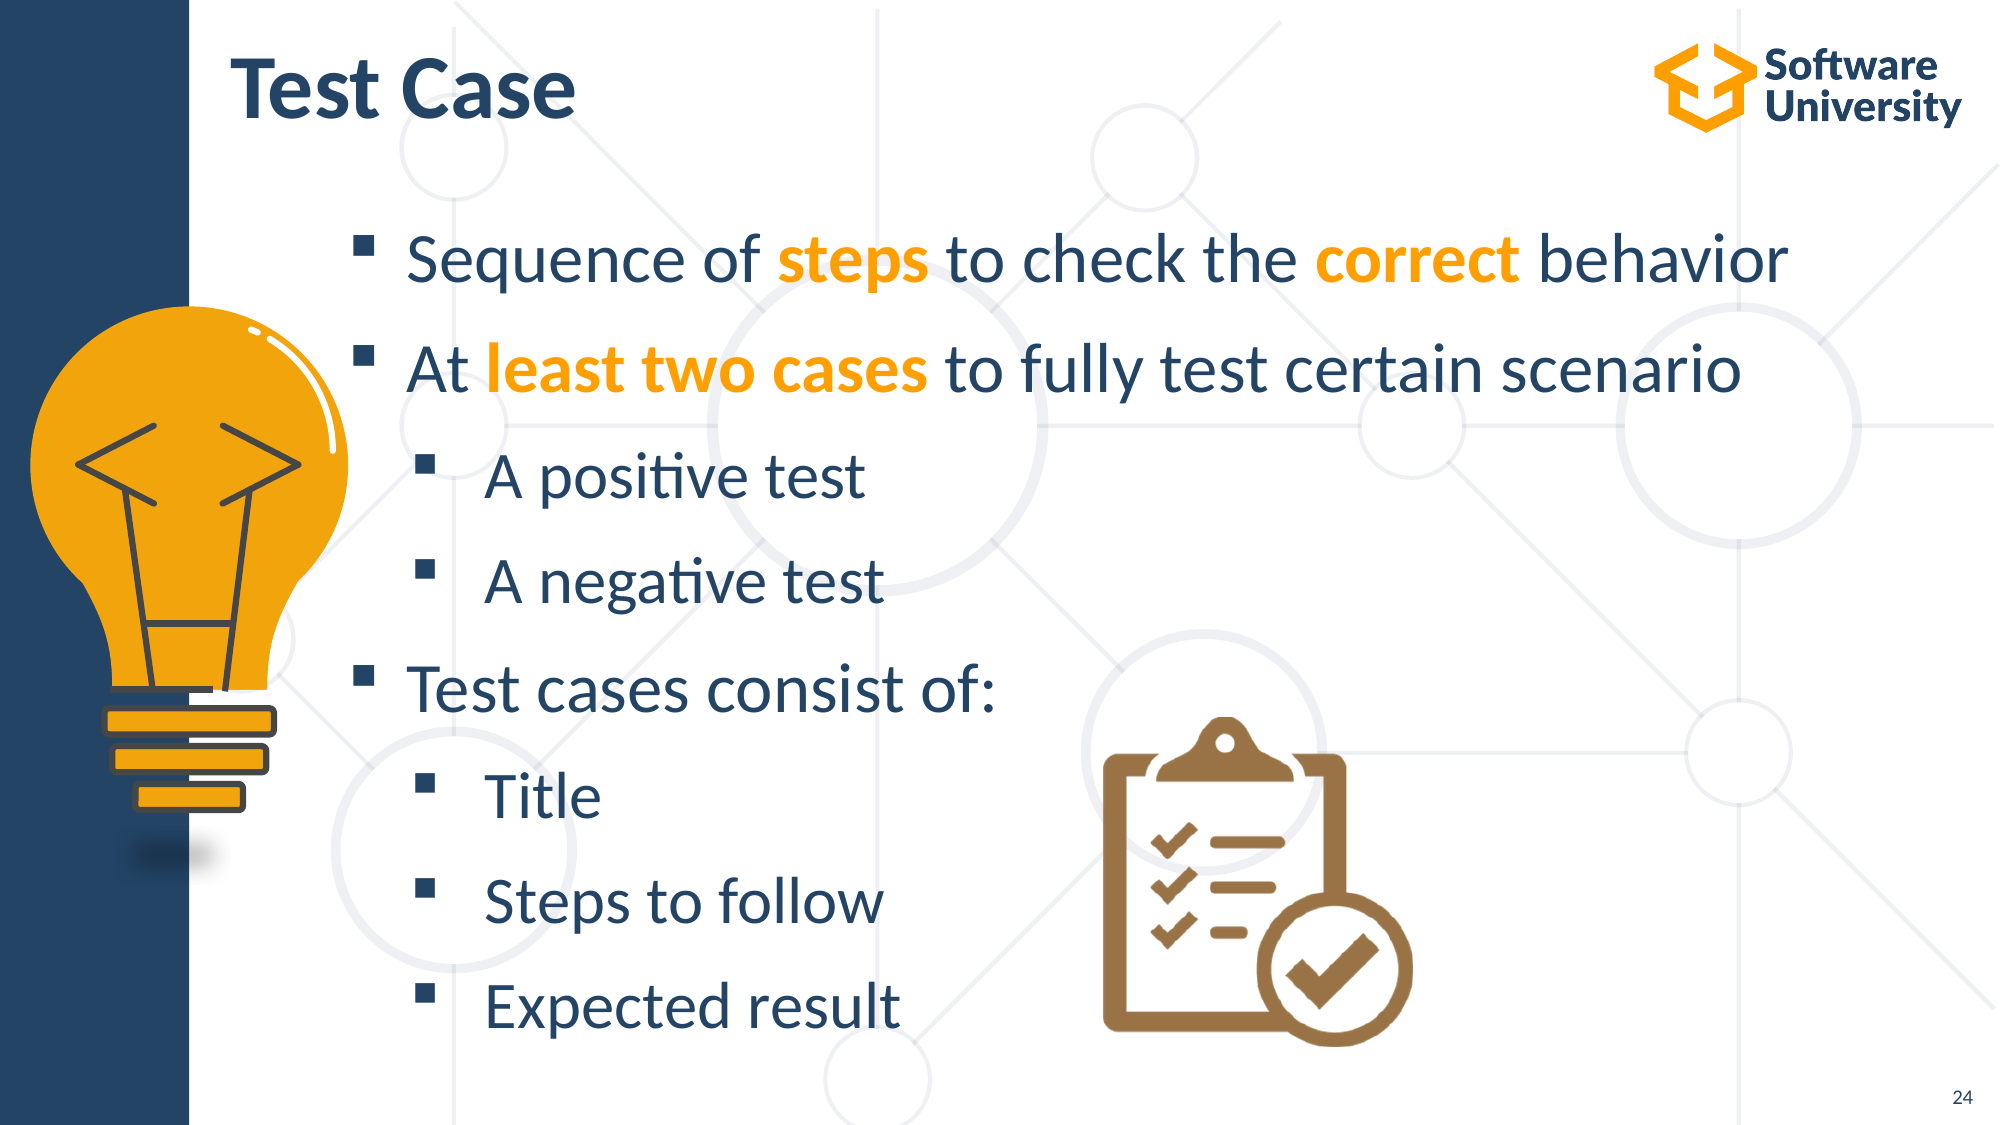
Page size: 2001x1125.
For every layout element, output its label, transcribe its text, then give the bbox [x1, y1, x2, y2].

picture [1641, 31, 1973, 145]
picture [1103, 717, 1413, 1048]
text_box 24 [1927, 1067, 1989, 1117]
list Sequence of steps to check the correct behavior At least two cases to fully test certain scenario A positive test A negative test Test cases consist of: Title Steps to follow Expected result [330, 206, 1992, 1117]
title Test Case [212, 16, 1628, 162]
